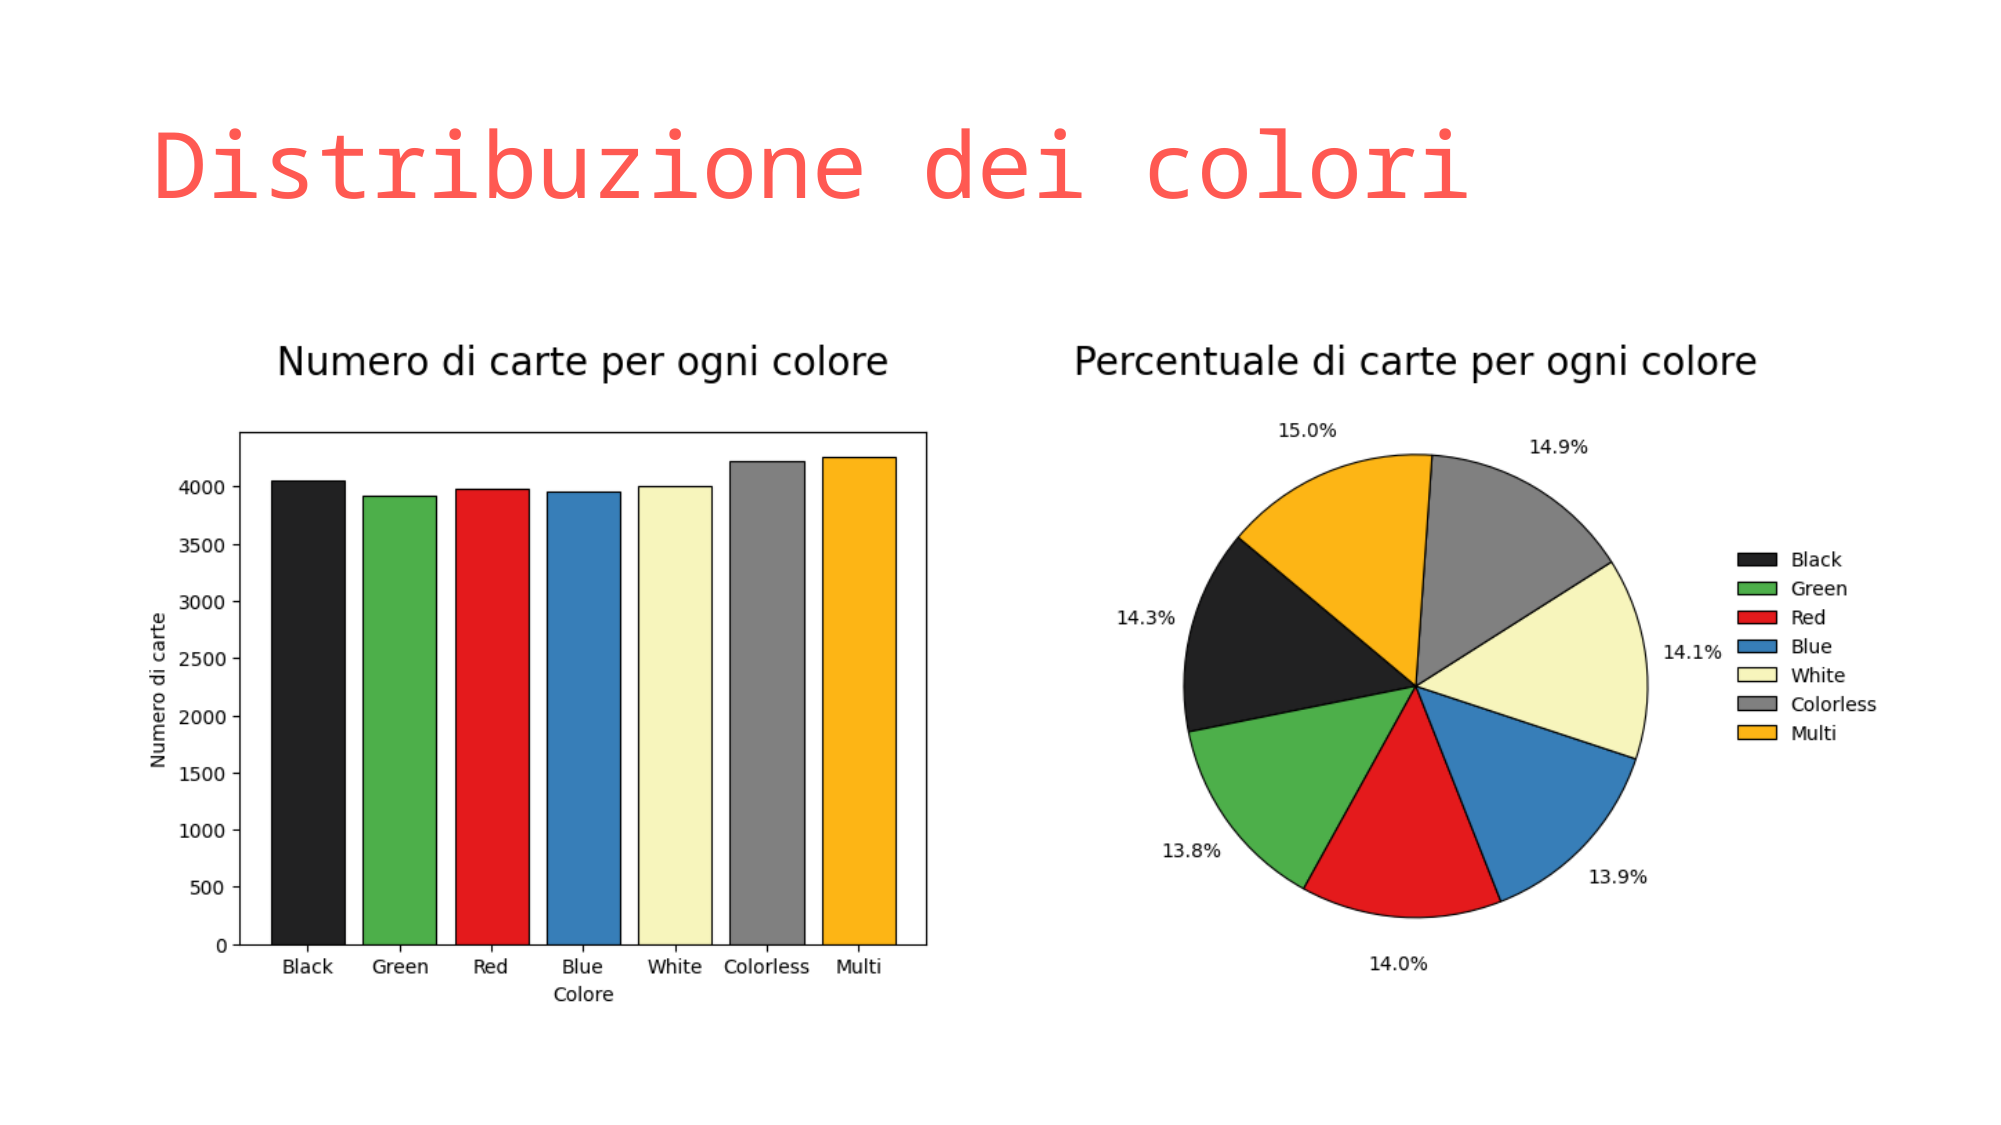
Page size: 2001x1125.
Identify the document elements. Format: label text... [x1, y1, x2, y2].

picture [137, 331, 940, 1018]
picture [1060, 331, 1899, 987]
title Distribuzione dei colori [137, 59, 1863, 278]
